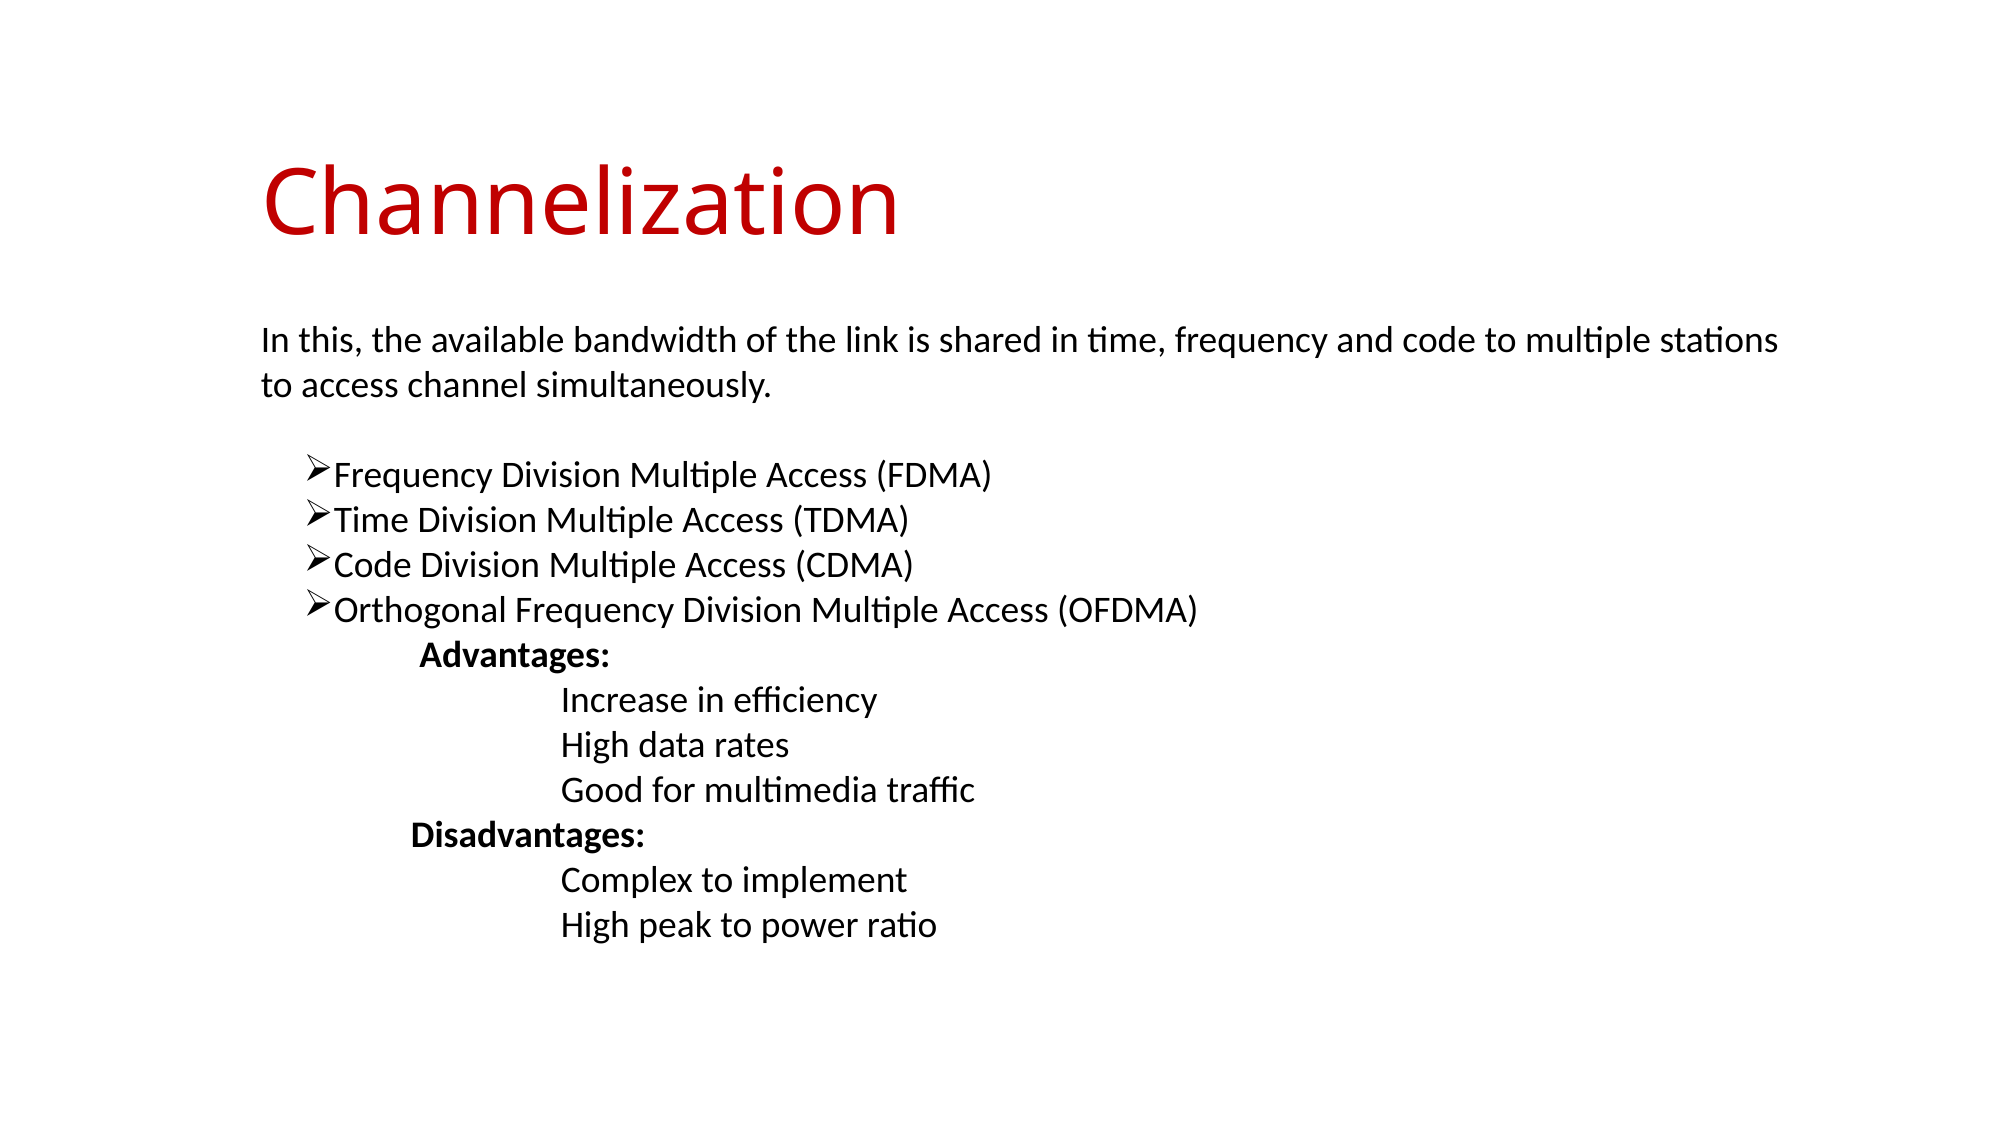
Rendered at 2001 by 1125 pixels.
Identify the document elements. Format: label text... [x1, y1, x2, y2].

text_box In this, the available bandwidth of the link is shared in time, frequency and code to multiple stations to access channel simultaneously. Frequency Division Multiple Access (FDMA) Time Division Multiple Access (TDMA) Code Division Multiple Access (CDMA) Orthogonal Frequency Division Multiple Access (OFDMA) Advantages: Increase in efficiency High data rates Good for multimedia traffic Disadvantages: Complex to implement High peak to power ratio [246, 307, 1803, 993]
text_box Channelization [246, 149, 1594, 262]
